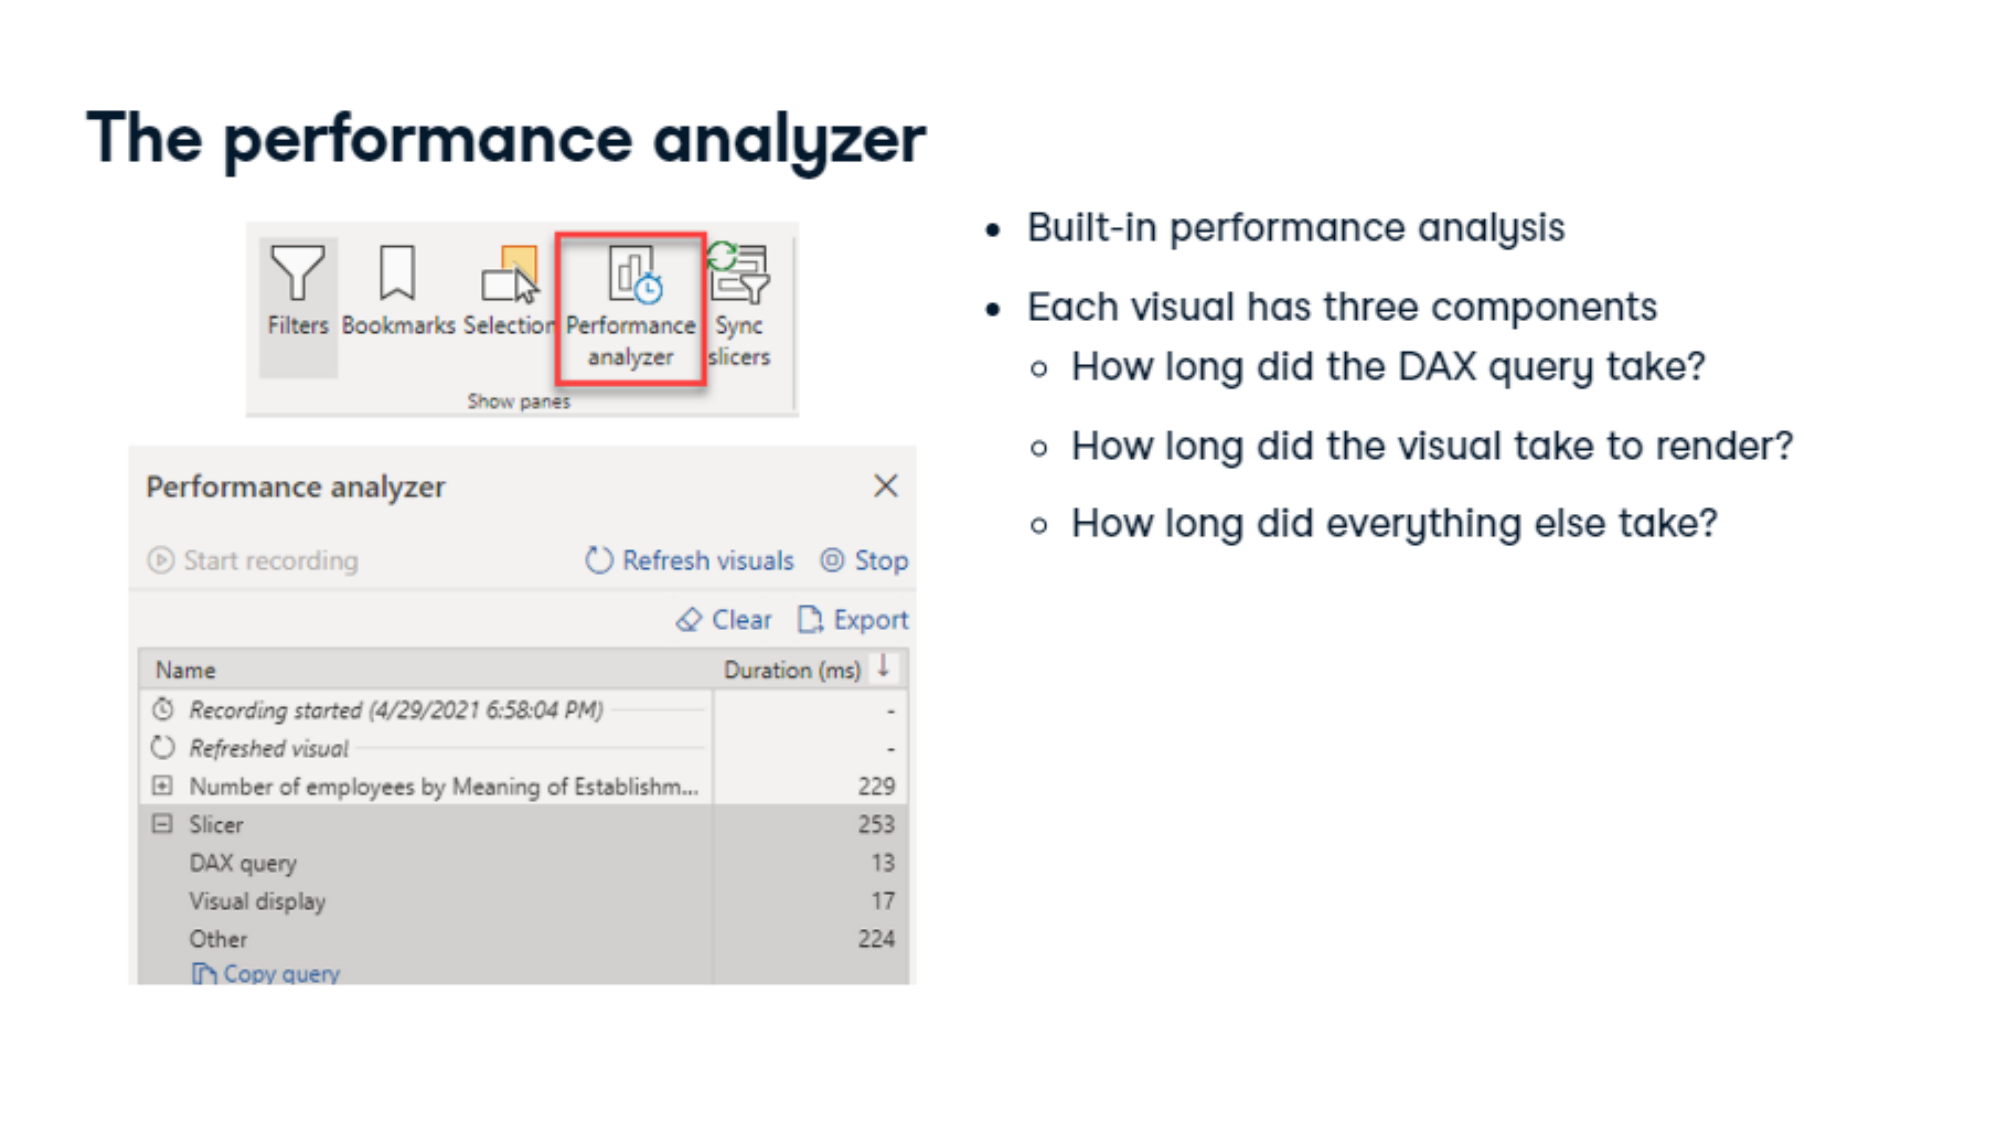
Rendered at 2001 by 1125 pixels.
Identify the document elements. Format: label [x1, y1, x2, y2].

picture [52, 75, 1879, 1014]
